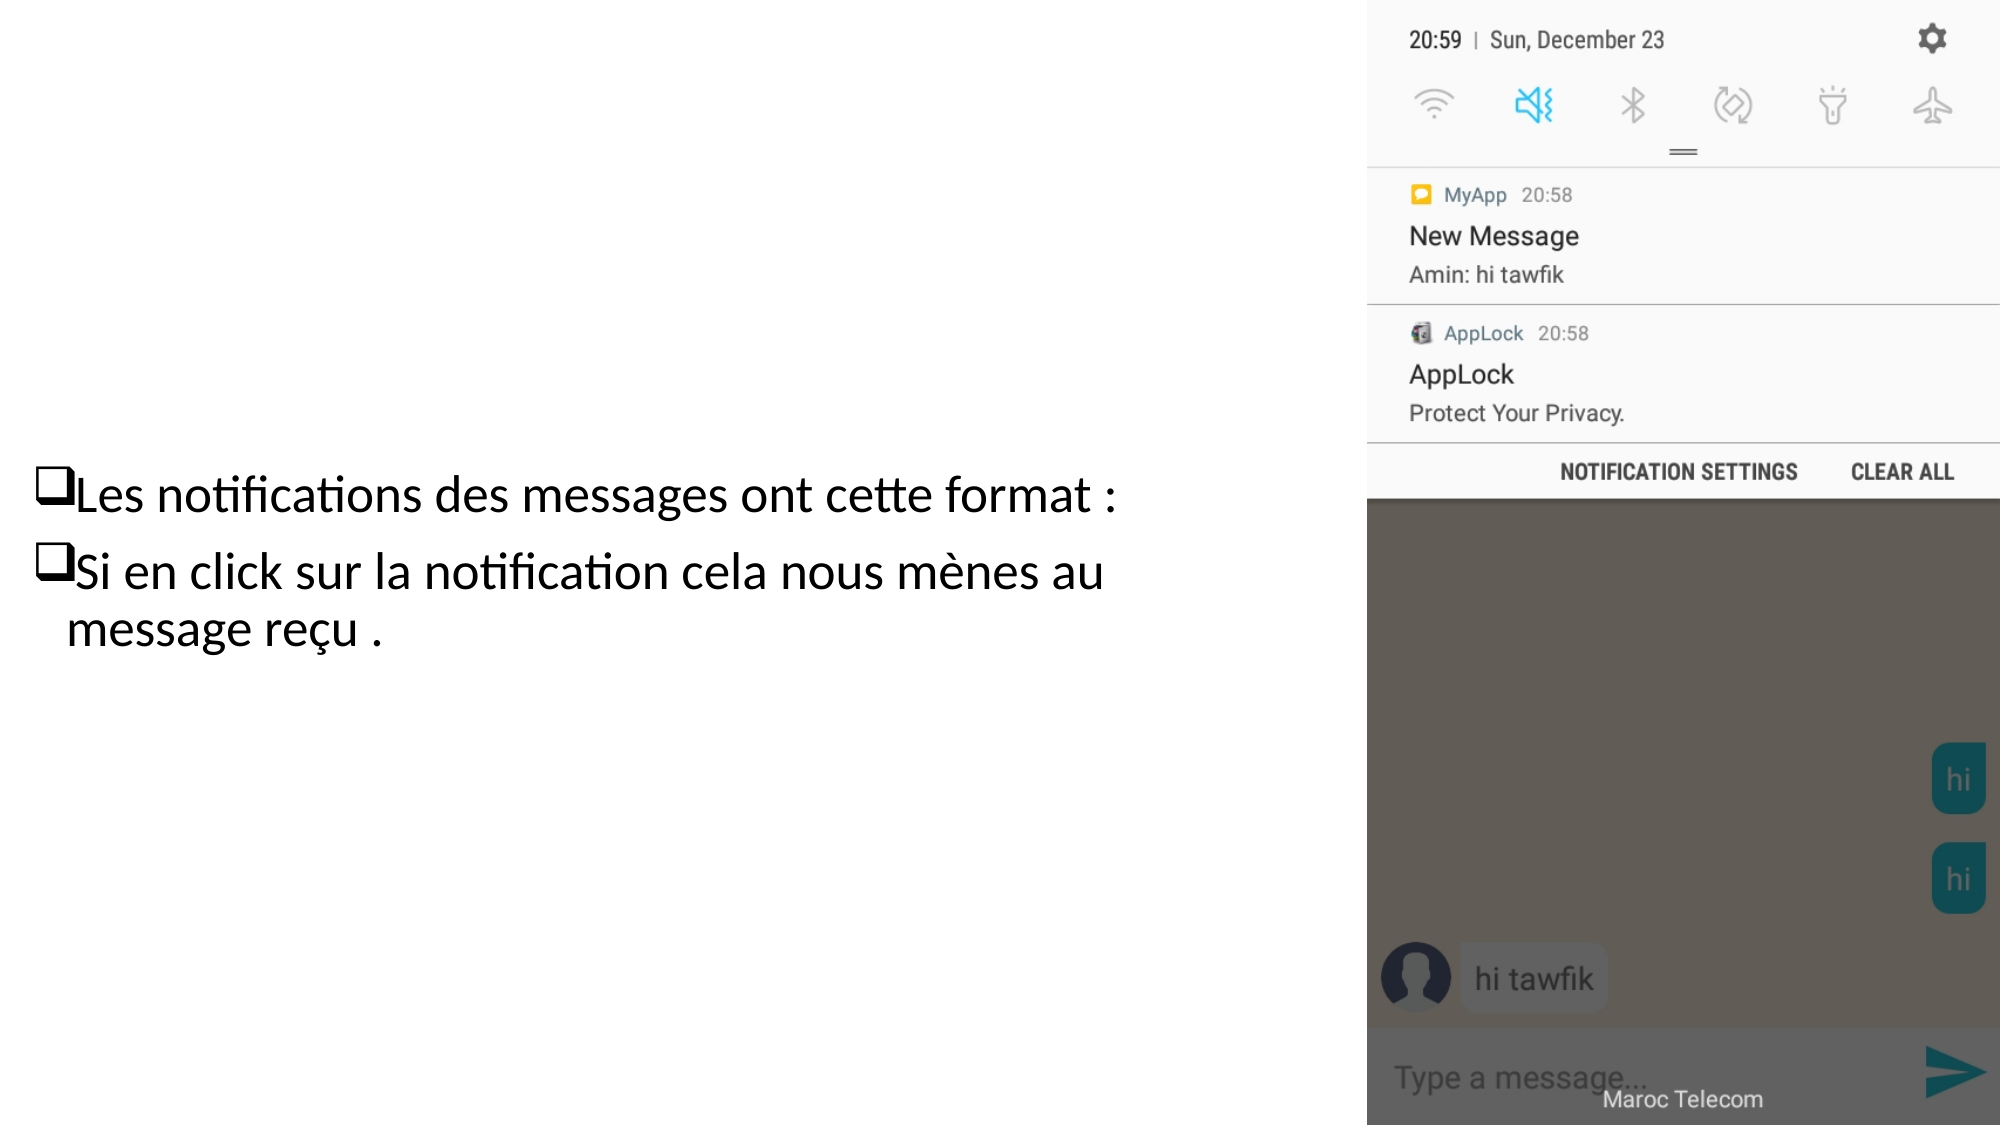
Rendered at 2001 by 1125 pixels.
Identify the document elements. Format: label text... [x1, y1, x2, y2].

picture [1367, 0, 2000, 1125]
list Les notifications des messages ont cette format : Si en click sur la notification cela nous mènes au message reçu . [16, 459, 1289, 666]
